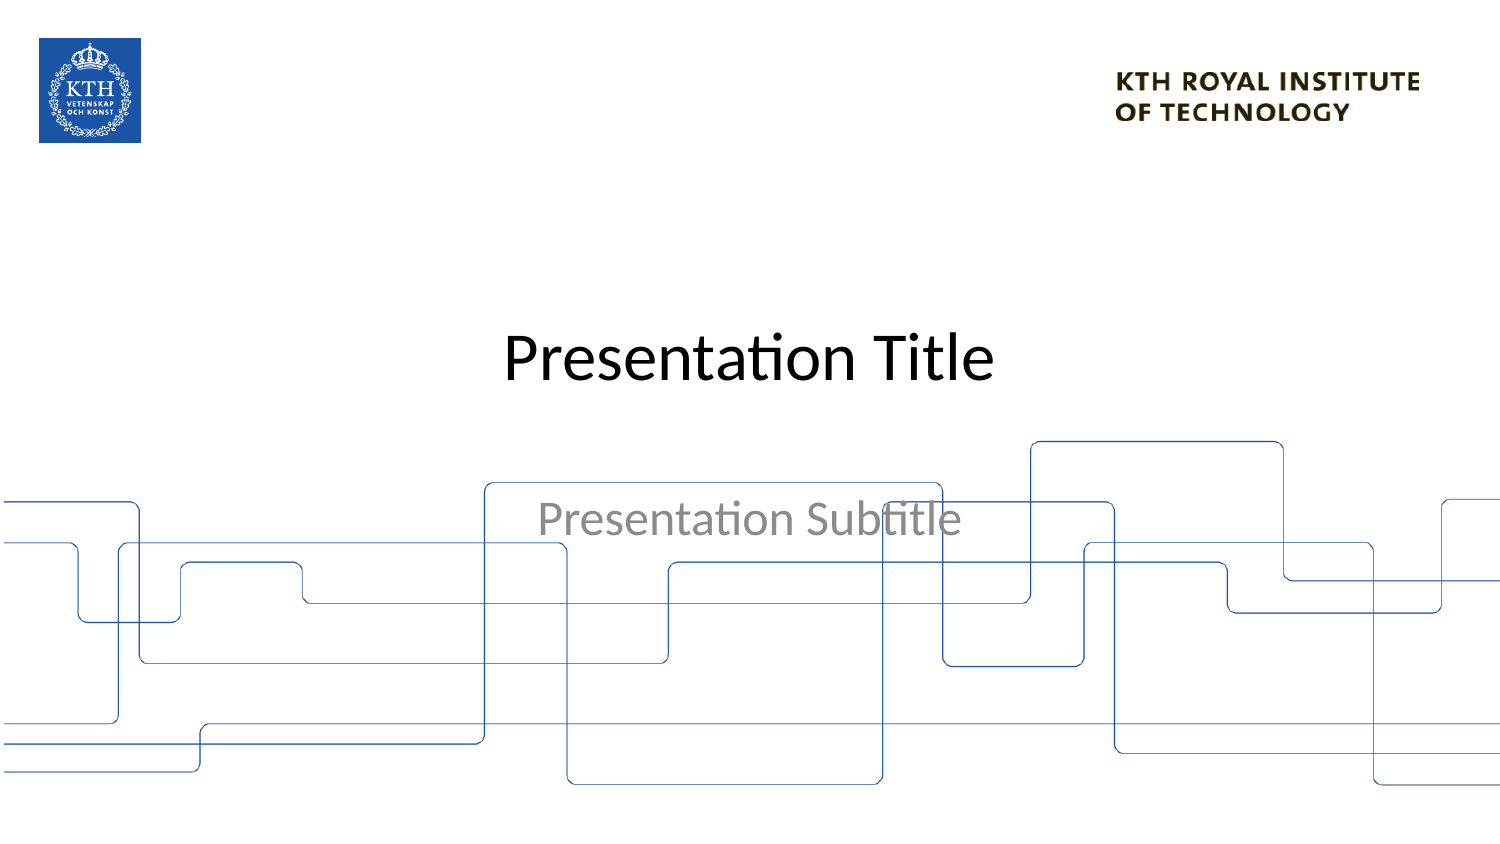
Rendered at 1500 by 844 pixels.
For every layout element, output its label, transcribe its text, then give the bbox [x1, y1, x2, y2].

text_box Presentation Title [112, 262, 1388, 443]
text_box Presentation Subtitle [224, 478, 1275, 694]
picture [1116, 72, 1419, 121]
